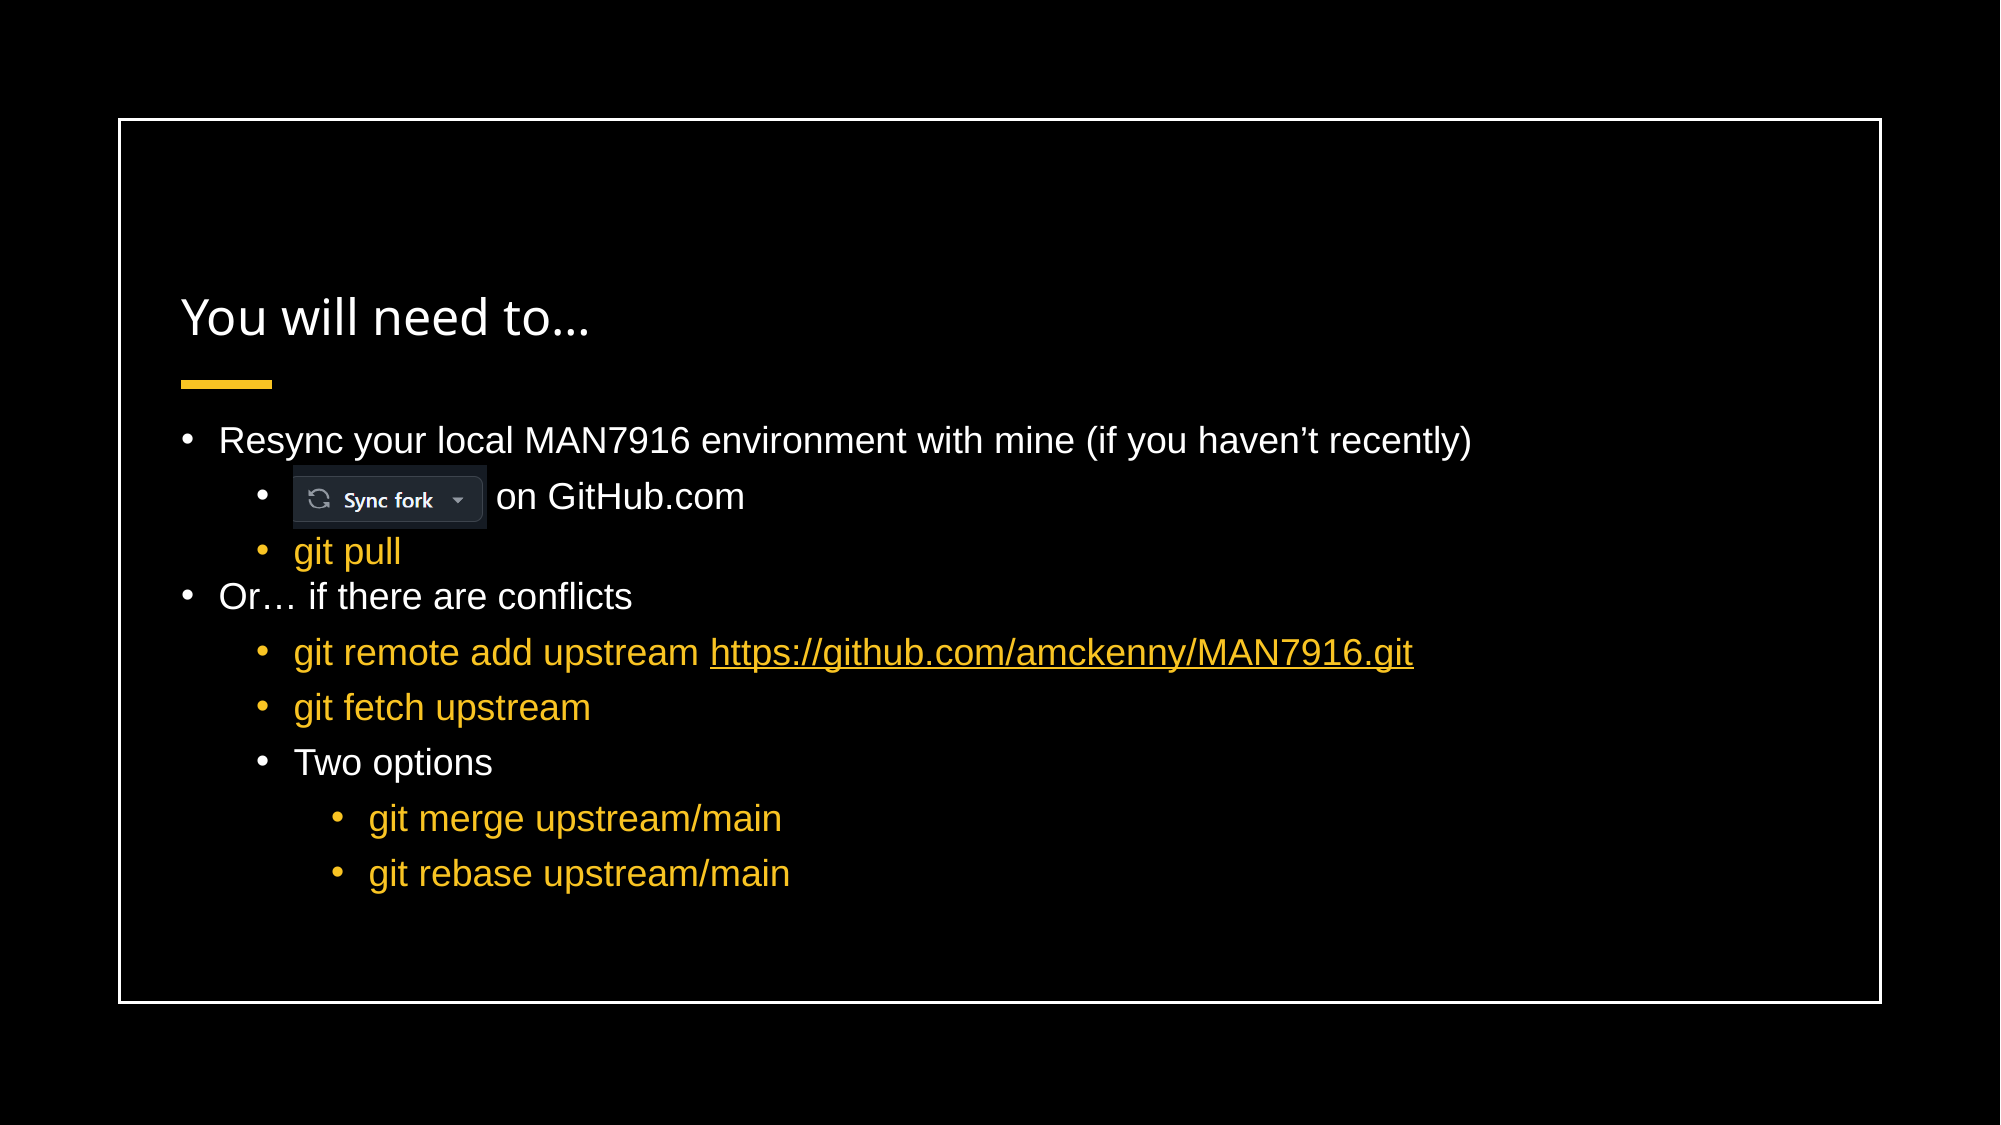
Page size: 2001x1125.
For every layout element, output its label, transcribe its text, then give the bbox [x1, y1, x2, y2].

list Resync your local MAN7916 environment with mine (if you haven’t recently) “Sync fork” on GitHub.com git pull Or… if there are conflicts git remote add upstream https://github.com/amckenny/MAN7916.git git fetch upstream Two options git merge upstream/main git rebase upstream/main [181, 416, 1819, 944]
picture [293, 465, 487, 529]
title You will need to… [181, 184, 1819, 346]
